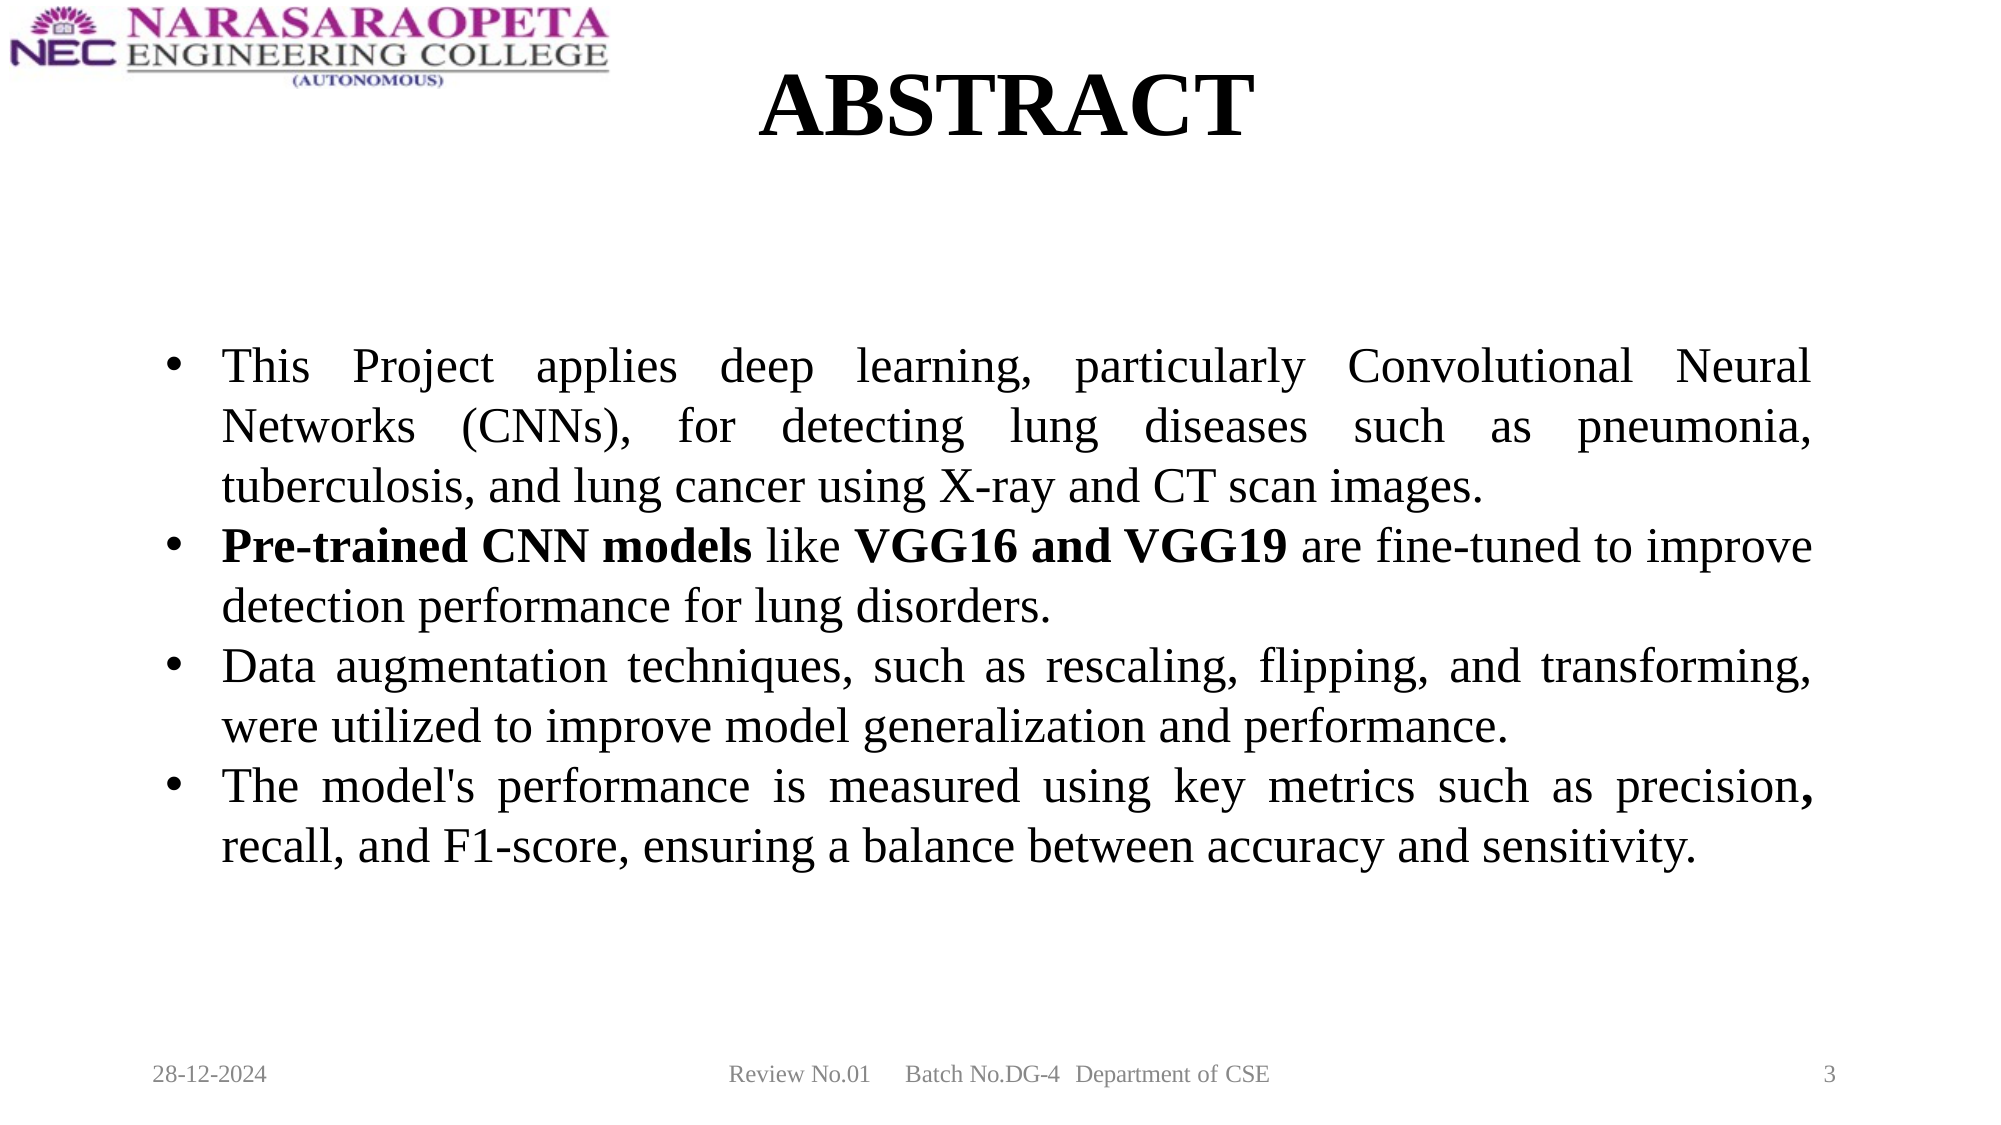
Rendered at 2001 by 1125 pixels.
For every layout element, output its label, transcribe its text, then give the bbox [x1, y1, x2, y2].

slide_number 3 [1821, 1058, 1857, 1125]
title ABSTRACT [150, 0, 1800, 232]
text_box Department of CSE [1073, 1058, 1274, 1088]
text_box Review No.01 [726, 1058, 888, 1088]
picture [9, 6, 150, 89]
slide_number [150, 1058, 272, 1125]
footer Batch No.DG-4 [903, 1058, 1063, 1125]
text_box This Project applies deep learning, particularly Convolutional Neural Networks (CNNs), for detecting lung diseases such as pneumonia, tuberculosis, and lung cancer using X-ray and CT scan images. Pre-trained CNN models like VGG16 and VGG19 are fine-tuned to improve detection performance for lung disorders. Data augmentation techniques, such as rescaling, flipping, and transforming, were utilized to improve model generalization and performance. The model's performance is measured using key metrics such as precision, recall, and F1-score, ensuring a balance between accuracy and sensitivity. [150, 325, 1829, 881]
